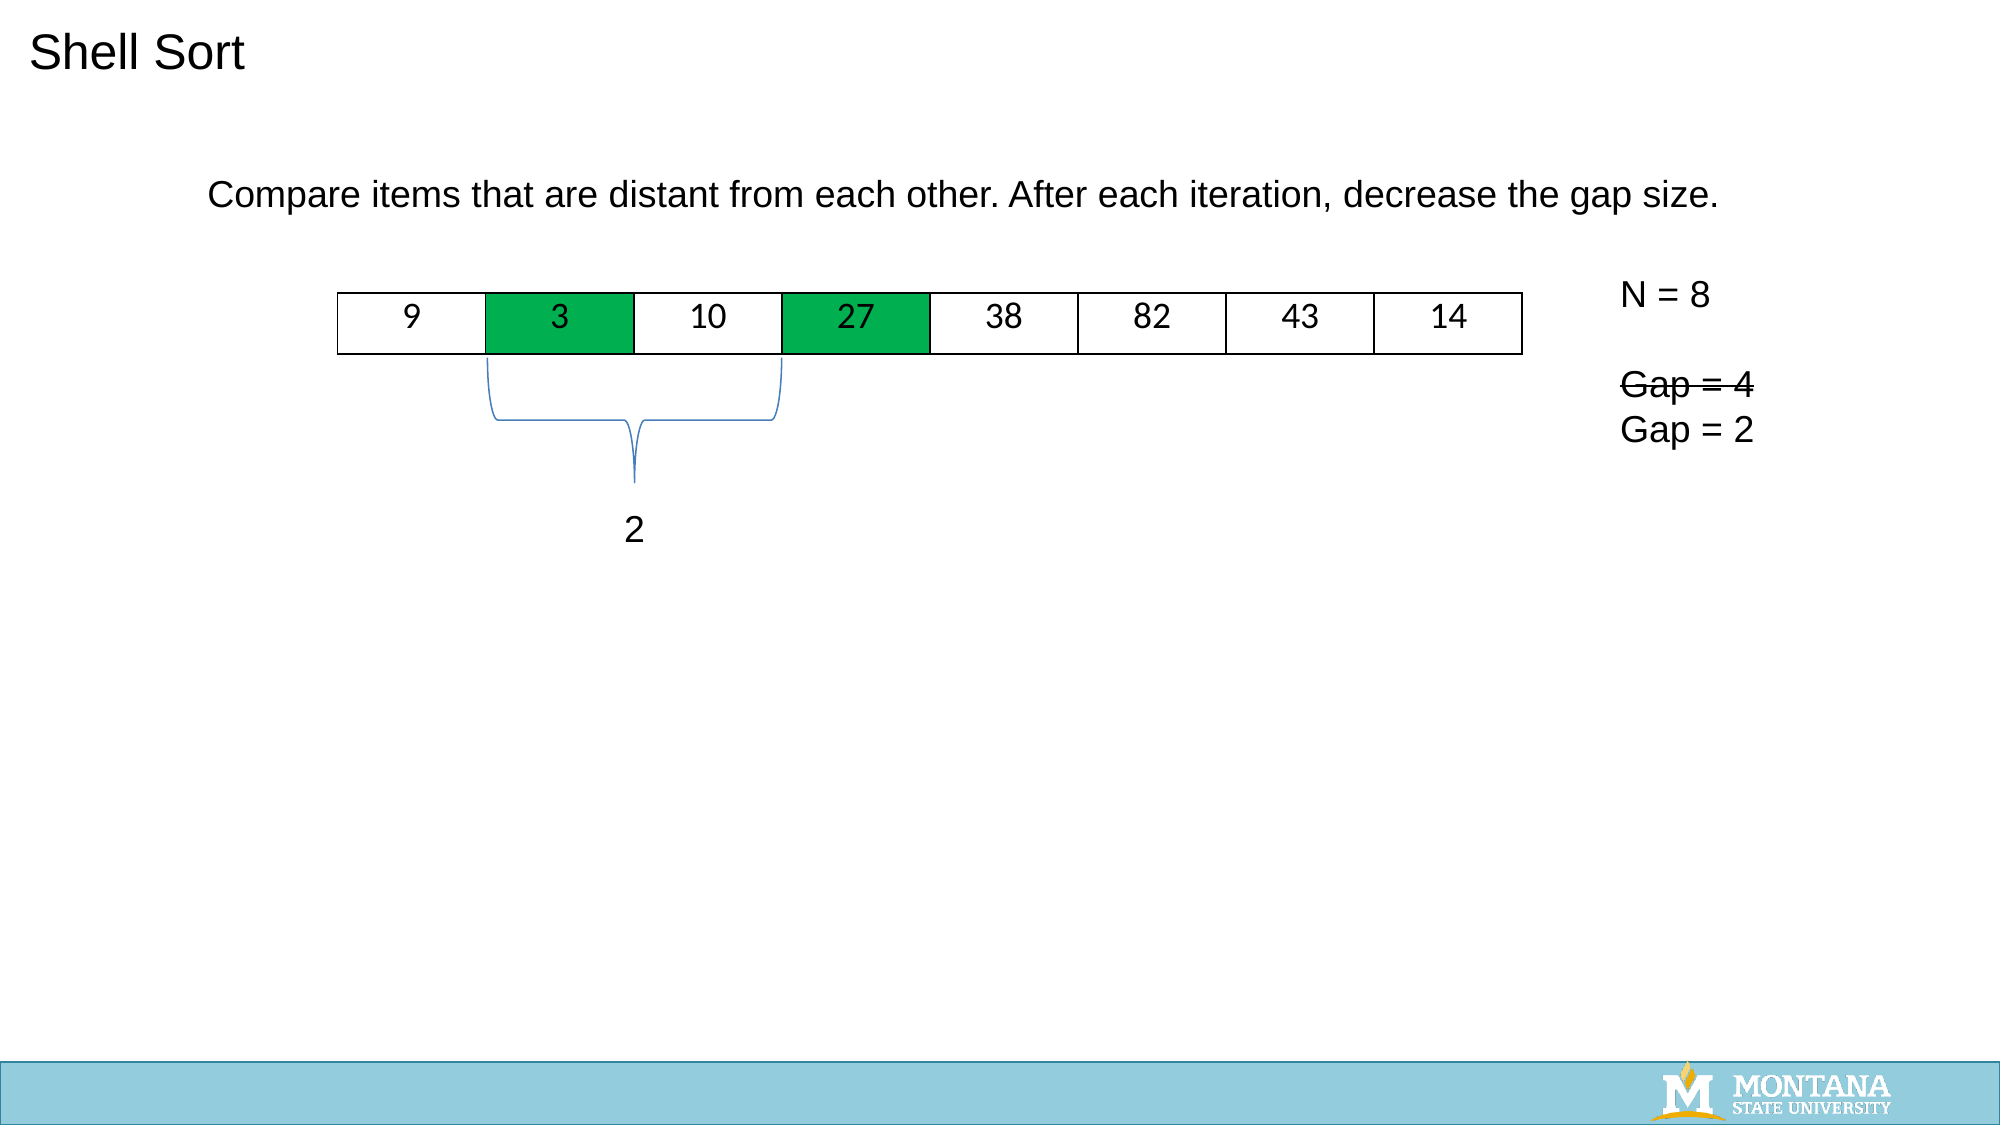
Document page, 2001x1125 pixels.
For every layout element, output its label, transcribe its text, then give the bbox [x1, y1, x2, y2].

text_box Compare items that are distant from each other. After each iteration, decrease the gap size. [192, 162, 1736, 223]
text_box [0, 1060, 1647, 1125]
text_box Shell Sort [13, 12, 261, 88]
text_box 2 [609, 497, 660, 558]
text_box N = 8 Gap = 4 Gap = 2 [1605, 262, 1770, 458]
table_header 14 [1375, 294, 1521, 353]
table_header 27 [783, 294, 929, 353]
text_box [486, 357, 783, 484]
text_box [1892, 1060, 2000, 1125]
table_header 10 [635, 294, 781, 353]
table_header 82 [1079, 294, 1225, 353]
picture [1649, 1060, 1892, 1122]
table_header 38 [931, 294, 1077, 353]
table_header 43 [1227, 294, 1373, 353]
table_header 3 [486, 294, 633, 353]
table_header 9 [338, 294, 485, 353]
